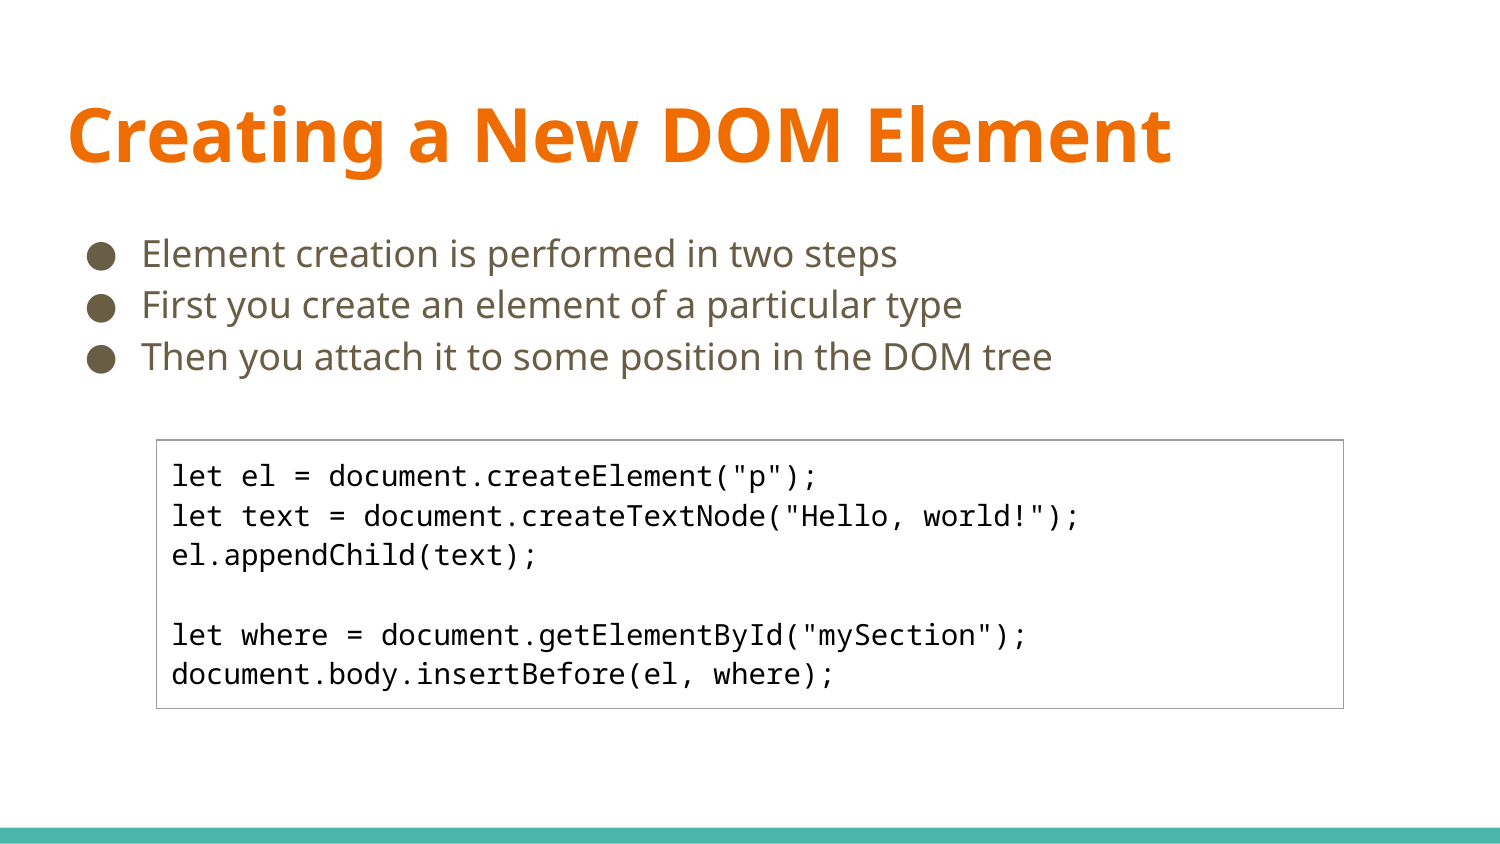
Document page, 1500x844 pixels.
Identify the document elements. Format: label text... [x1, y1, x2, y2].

list Element creation is performed in two steps First you create an element of a particular type Then you attach it to some position in the DOM tree [51, 207, 1449, 750]
title Creating a New DOM Element [51, 72, 1449, 189]
table_header let el = document.createElement("p"); let text = document.createTextNode("Hello, world!"); el.appendChild(text); let where = document.getElementById("mySection"); document.body.insertBefore(el, where); [157, 441, 1343, 708]
